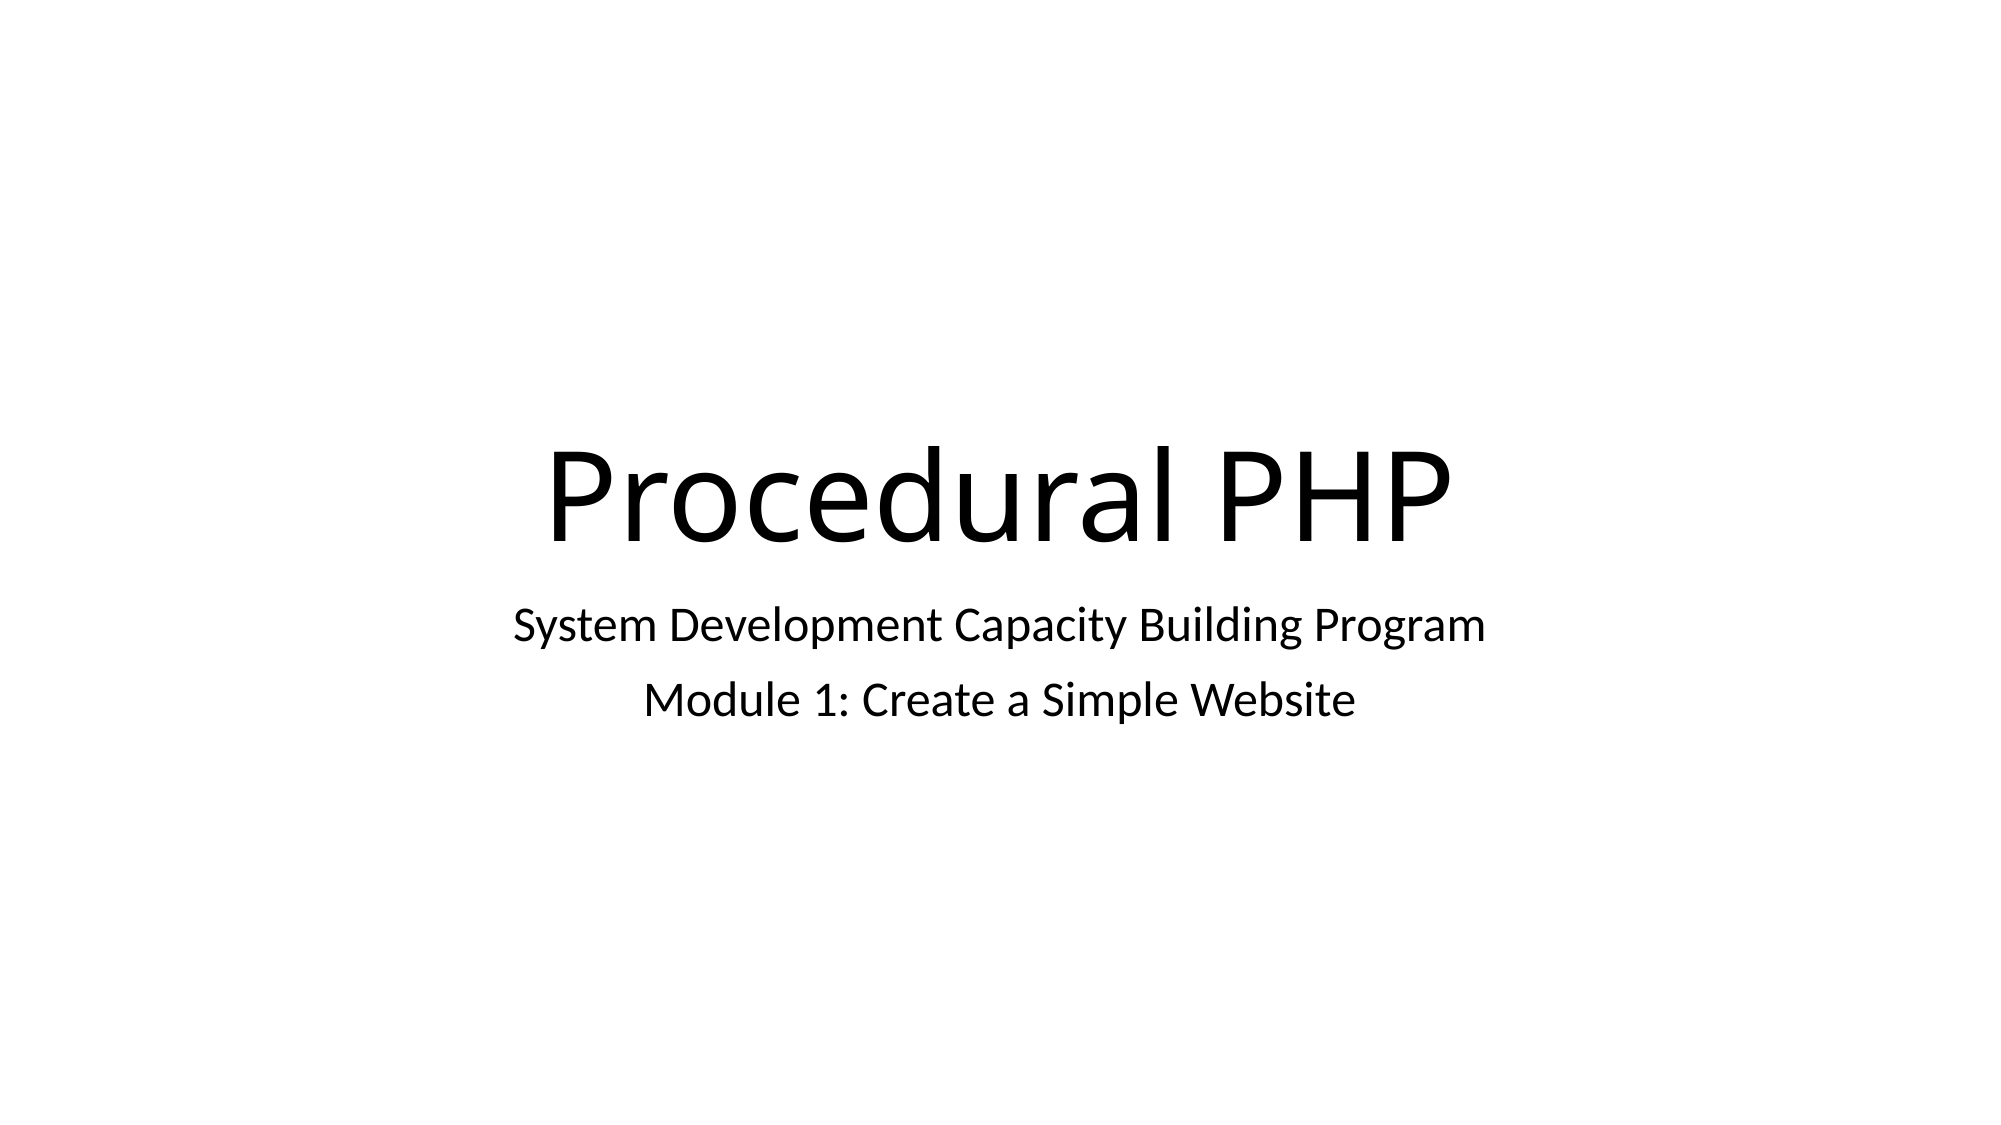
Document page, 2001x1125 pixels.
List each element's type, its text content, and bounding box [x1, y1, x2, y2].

subtitle System Development Capacity Building Program Module 1: Create a Simple Website [249, 590, 1750, 863]
title Procedural PHP [249, 184, 1750, 576]
